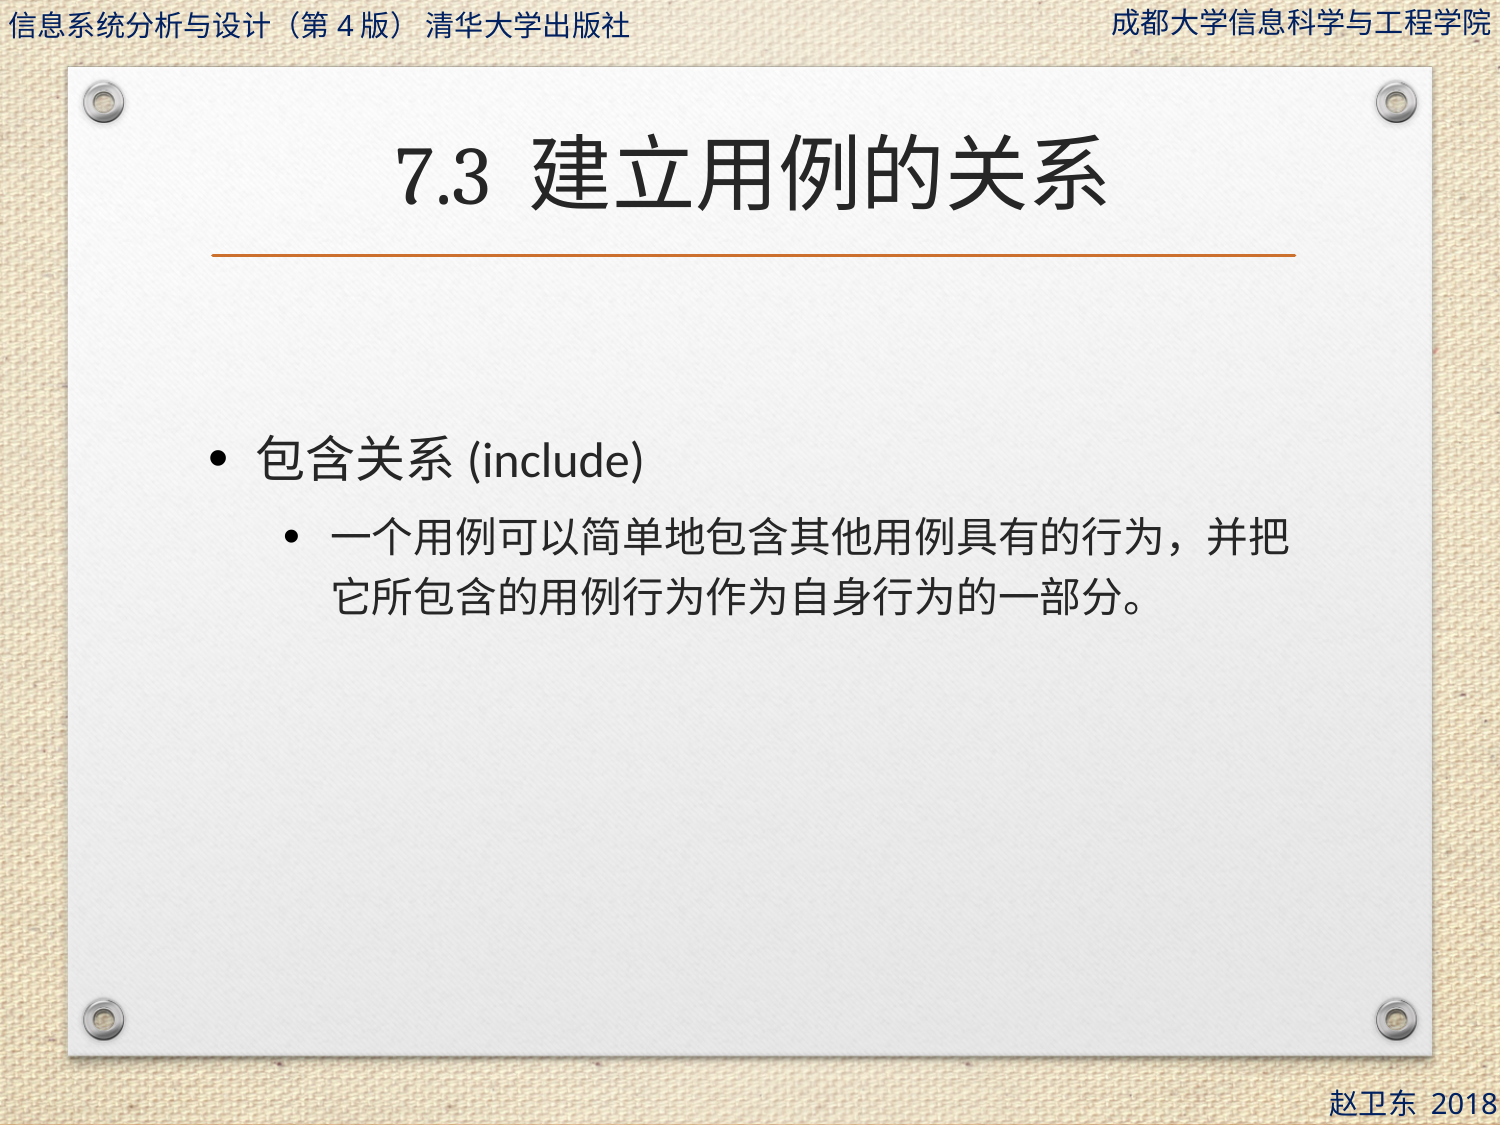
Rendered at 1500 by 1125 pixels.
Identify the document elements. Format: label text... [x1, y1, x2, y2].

title 7.3 建立用例的关系 [196, 107, 1312, 237]
list 包含关系(include) 一个用例可以简单地包含其他用例具有的行为，并把它所包含的用例行为作为自身行为的一部分。 [193, 408, 1309, 974]
picture [0, 0, 1500, 1125]
